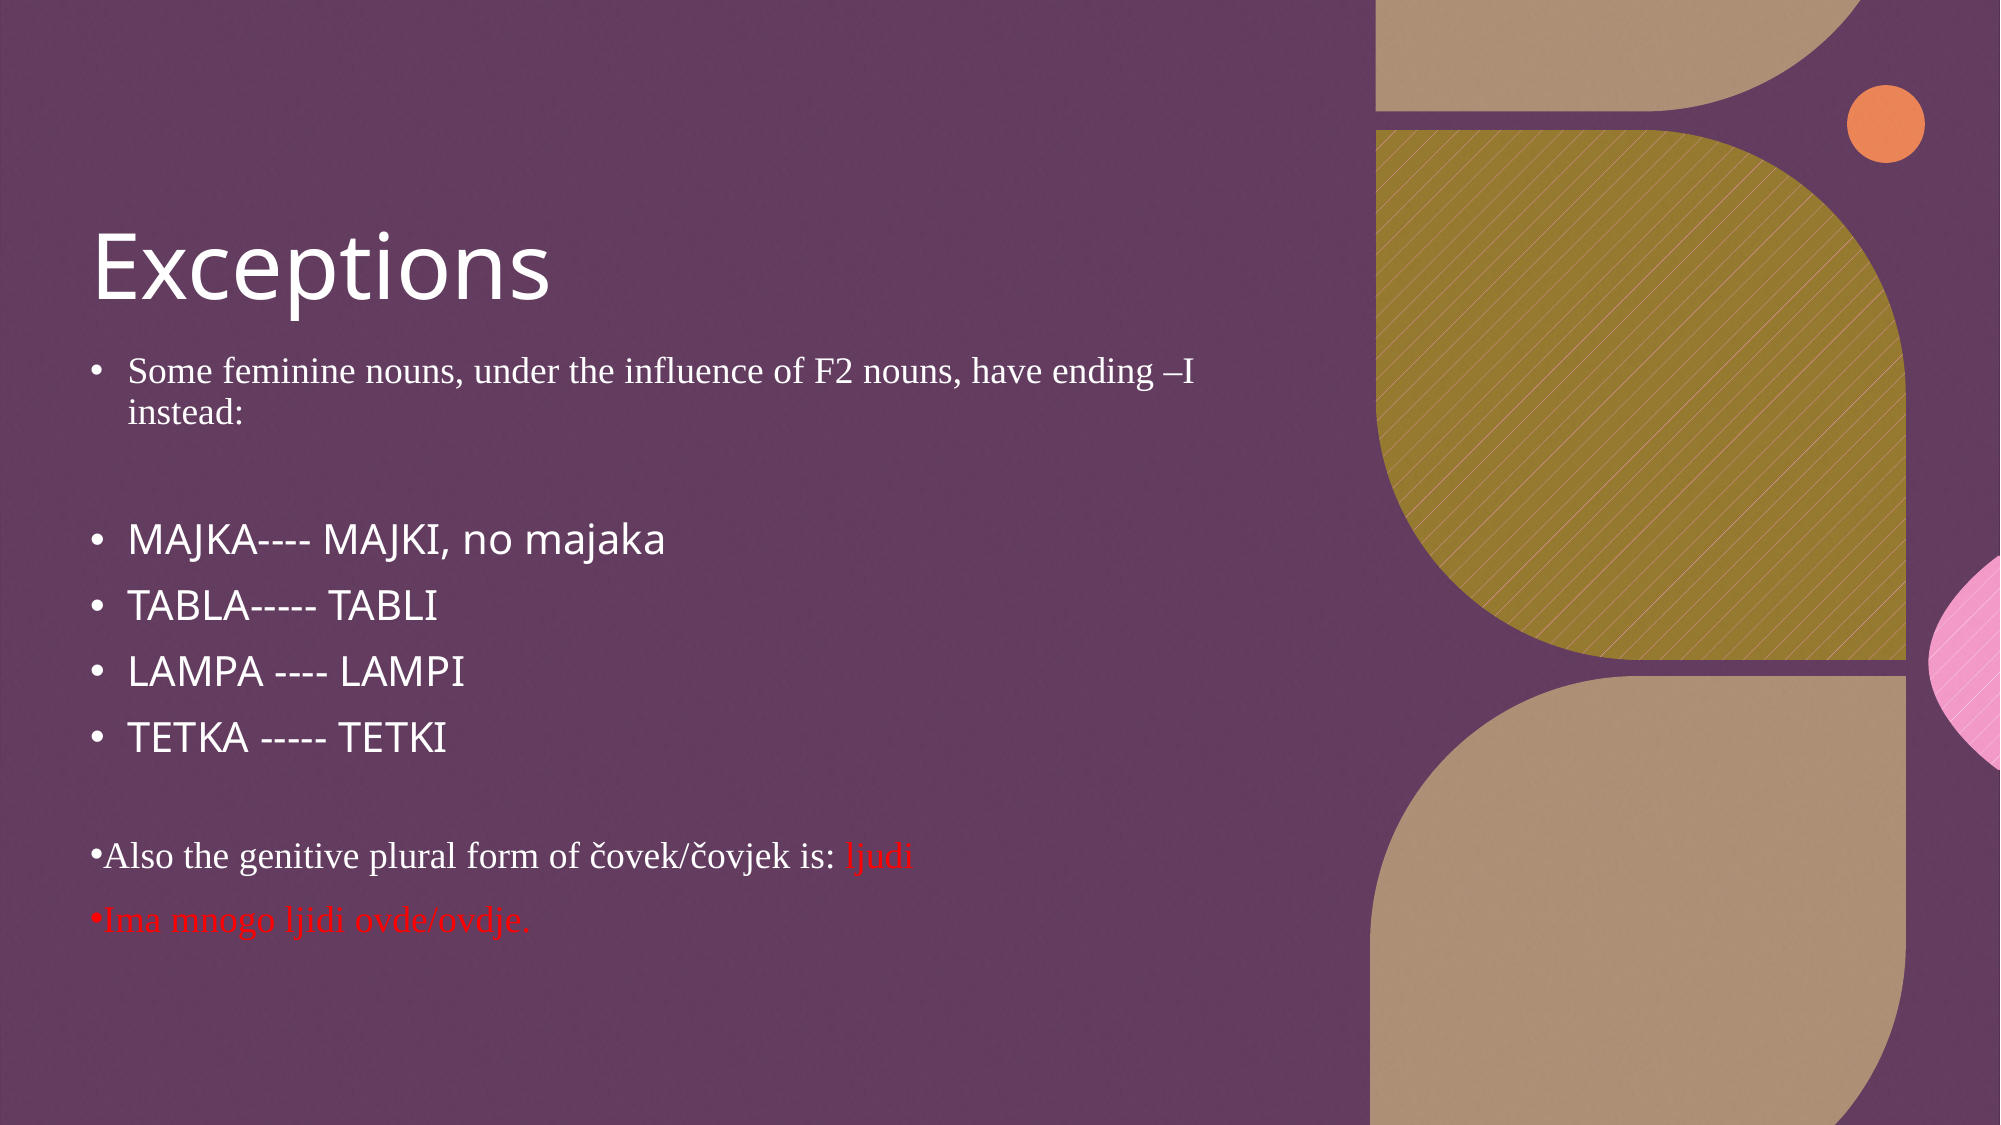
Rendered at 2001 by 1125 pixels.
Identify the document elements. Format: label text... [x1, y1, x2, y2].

list Some feminine nouns, under the influence of F2 nouns, have ending –I instead: MAJKA---- MAJKI, no majaka TABLA----- TABLI LAMPA ---- LAMPI TETKA ----- TETKI Also the genitive plural form of čovek/čovjek is: ljudi Ima mnogo ljidi ovde/ovdje. [75, 343, 1336, 1014]
title Exceptions [75, 109, 1336, 327]
